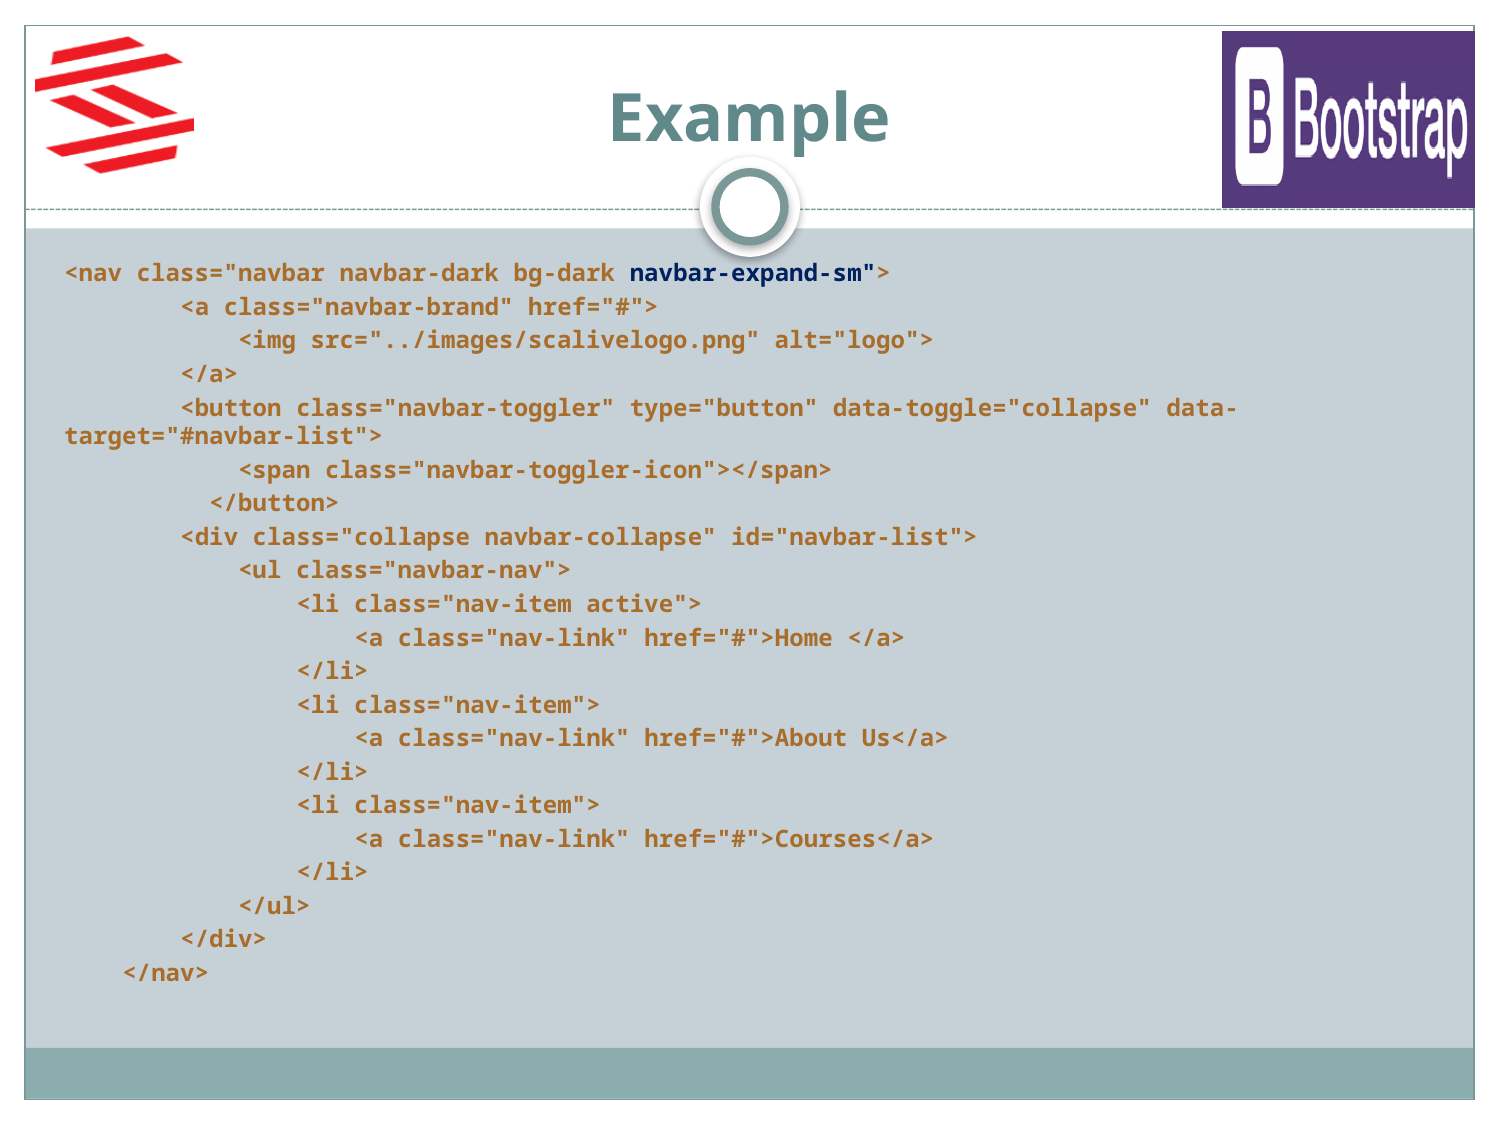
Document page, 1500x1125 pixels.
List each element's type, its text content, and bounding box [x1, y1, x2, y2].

picture [34, 34, 194, 180]
list <nav class="navbar navbar-dark bg-dark navbar-expand-sm"> <a class="navbar-brand" href="#"> <img src="../images/scalivelogo.png" alt="logo"> </a> <button class="navbar-toggler" type="button" data-toggle="collapse" data-target="#navbar-list"> <span class="navbar-toggler-icon"></span> </button> <div class="collapse navbar-collapse" id="navbar-list"> <ul class="navbar-nav"> <li class="nav-item active"> <a class="nav-link" href="#">Home </a> </li> <li class="nav-item"> <a class="nav-link" href="#">About Us</a> </li> <li class="nav-item"> <a class="nav-link" href="#">Courses</a> </li> </ul> </div> </nav> [49, 250, 1445, 1001]
title Example [199, 37, 1216, 162]
picture [1222, 31, 1475, 209]
